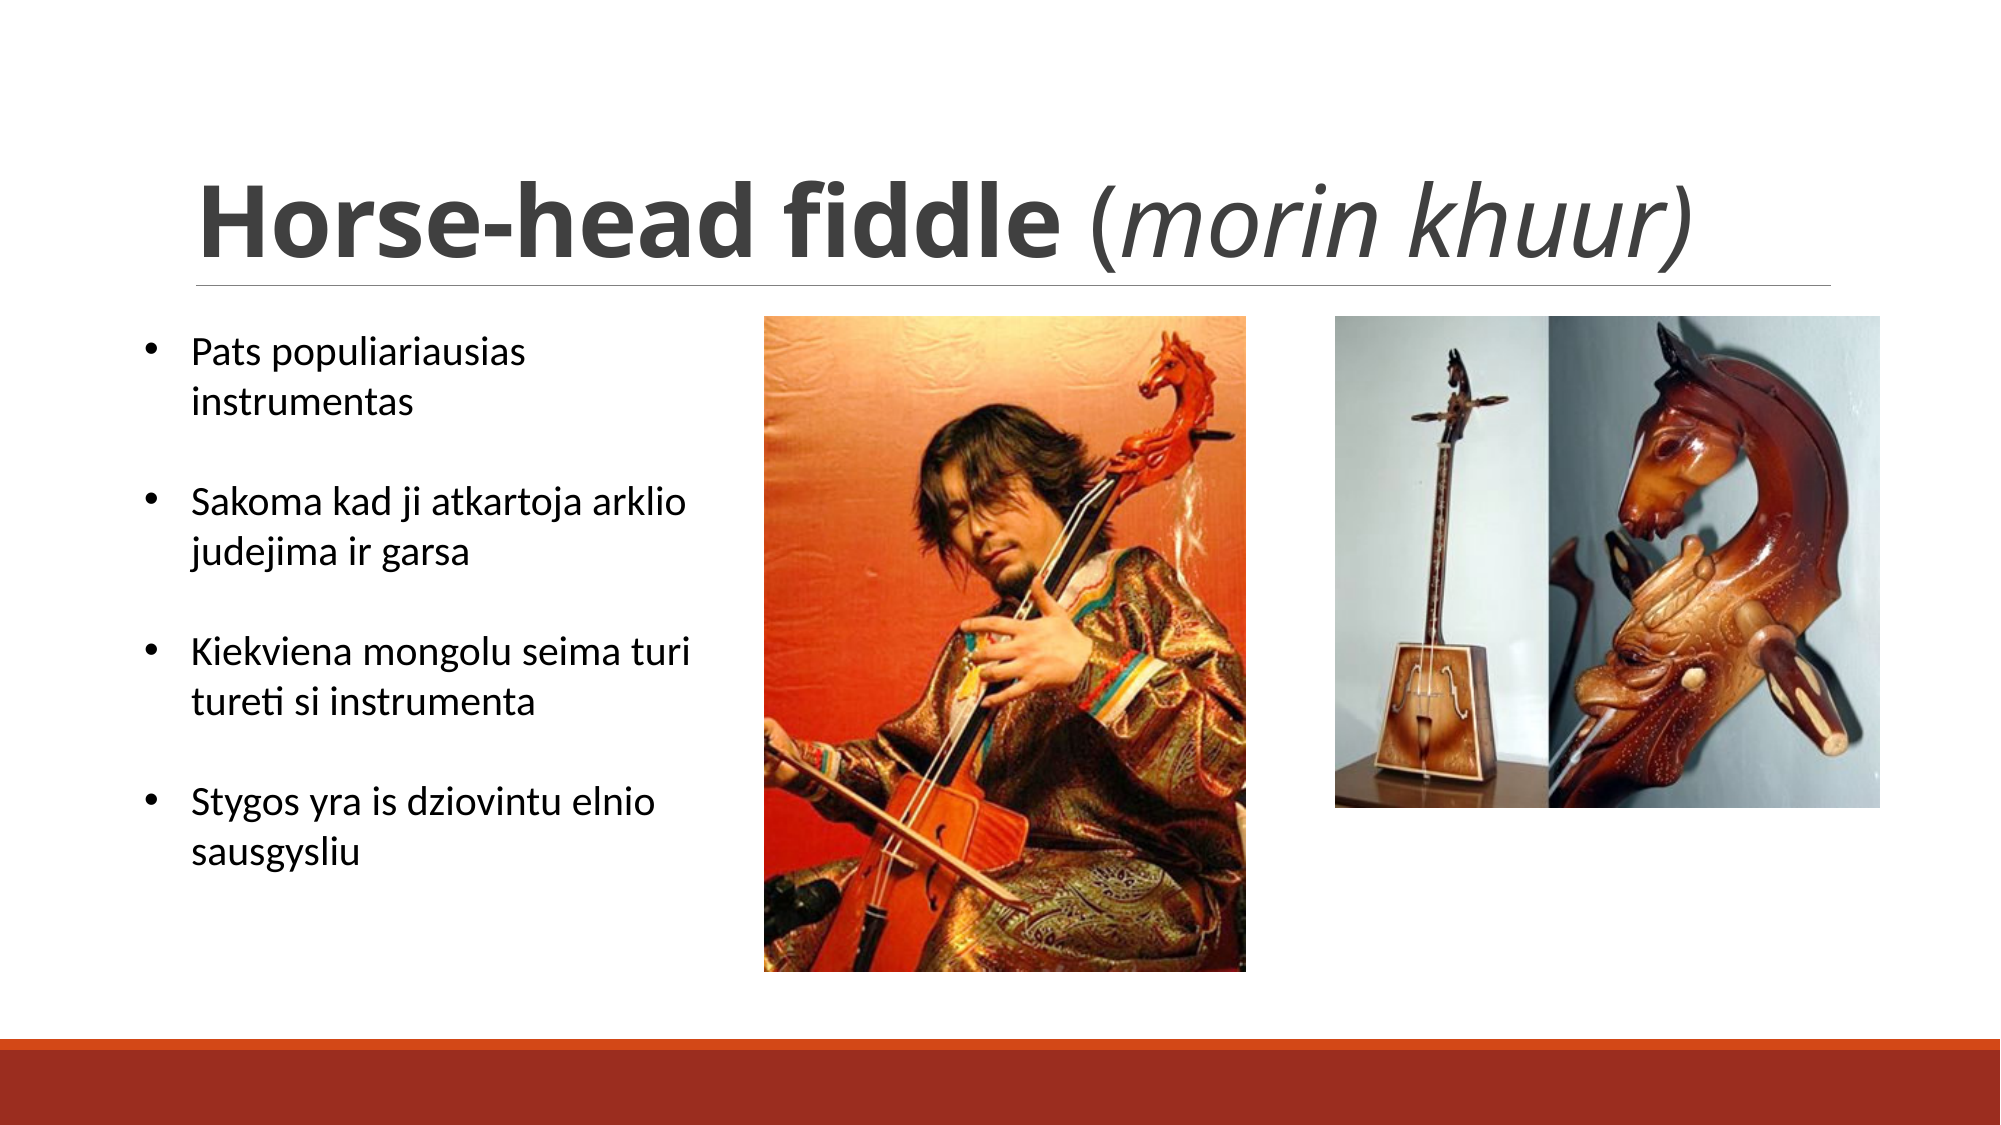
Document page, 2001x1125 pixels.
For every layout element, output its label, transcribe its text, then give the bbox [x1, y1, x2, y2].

title Horse-head fiddle (morin khuur) [180, 47, 1830, 285]
picture [1334, 315, 1881, 809]
text_box Pats populiariausias instrumentas Sakoma kad ji atkartoja arklio judejima ir garsa Kiekviena mongolu seima turi tureti si instrumenta Stygos yra is dziovintu elnio sausgysliu [129, 316, 763, 882]
picture [764, 315, 1246, 973]
